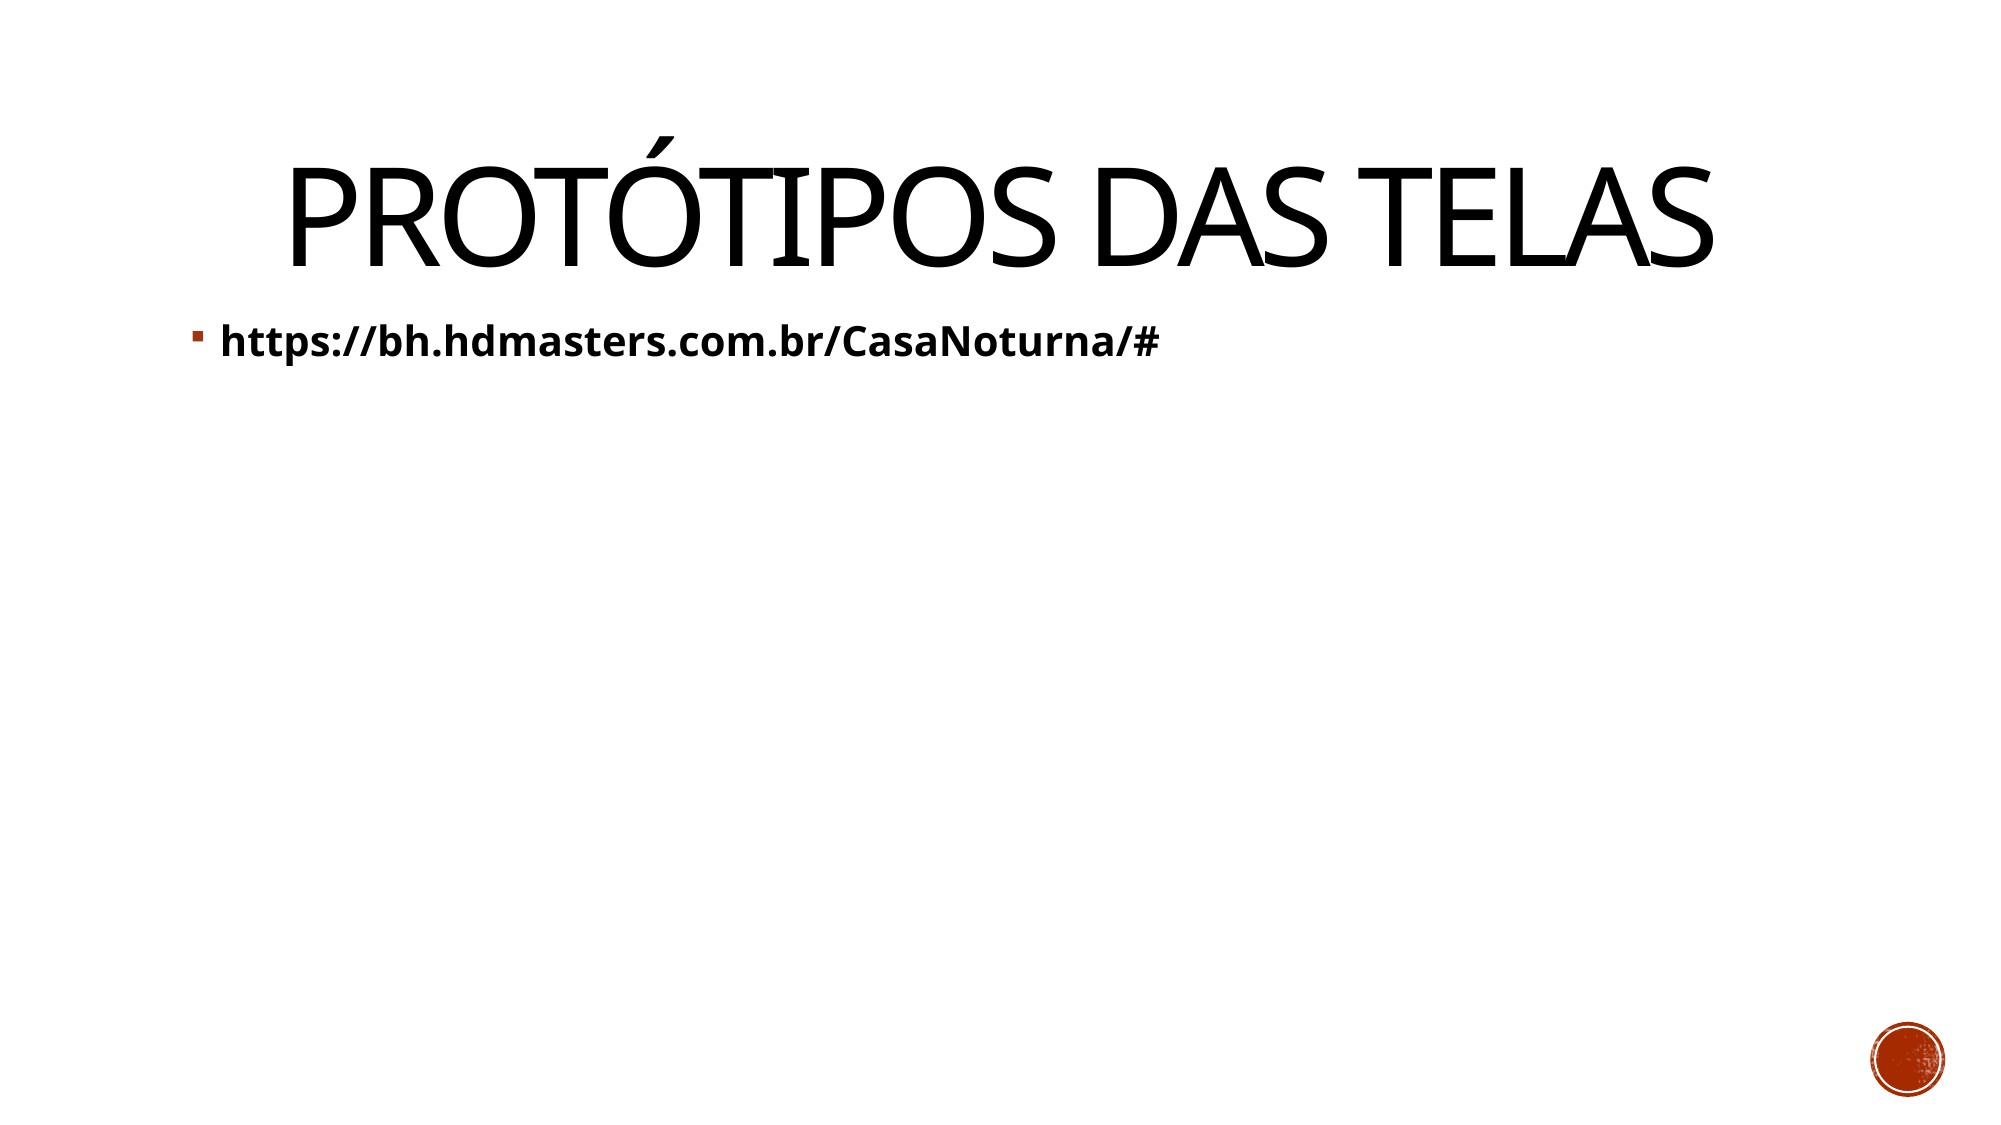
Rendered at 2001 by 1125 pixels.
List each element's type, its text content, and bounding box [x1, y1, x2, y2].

title Protótipos das telas [175, 79, 1826, 344]
list https://bh.hdmasters.com.br/CasaNoturna/# [174, 313, 1825, 978]
